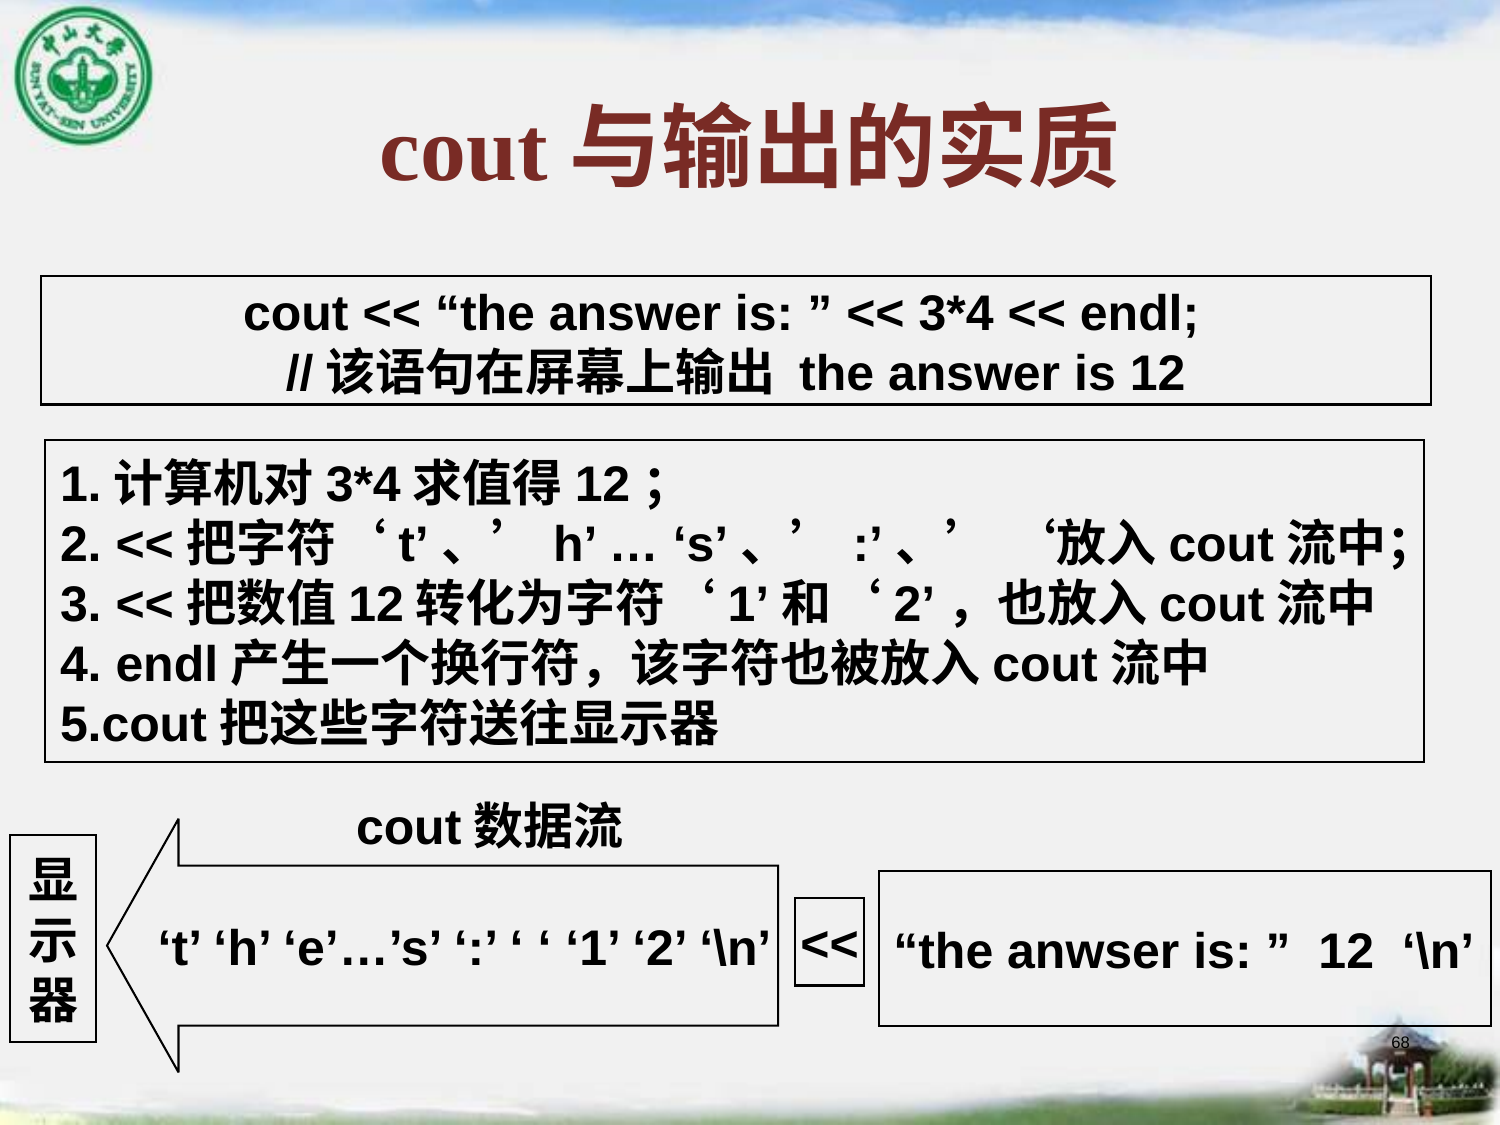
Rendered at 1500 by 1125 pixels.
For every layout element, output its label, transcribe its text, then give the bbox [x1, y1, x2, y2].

text_box 1.计算机对3*4求值得12； 2. <<把字符‘t’、’h’ … ‘s’、’:’、’ ‘放入cout流中； 3. <<把数值12转化为字符‘1’和‘2’，也放入cout流中 4. endl产生一个换行符，该字符也被放入cout流中 5.cout把这些字符送往显示器 [45, 440, 1424, 762]
slide_number 68 [1074, 1026, 1426, 1103]
picture [0, 0, 1500, 1125]
text_box ‘t’ ‘h’ ‘e’…’s’ ‘:’ ‘ ‘ ‘1’ ‘2’ ‘\n’ [107, 818, 779, 1073]
text_box cout << “the answer is: ” << 3*4 << endl; //该语句在屏幕上输出 the answer is 12 [40, 275, 1431, 405]
text_box 显 示 器 [10, 835, 97, 1043]
title cout与输出的实质 [75, 62, 1425, 225]
text_box cout数据流 [355, 782, 625, 866]
text_box << [795, 897, 865, 986]
text_box “the anwser is: ” 12 ‘\n’ [878, 871, 1491, 1026]
